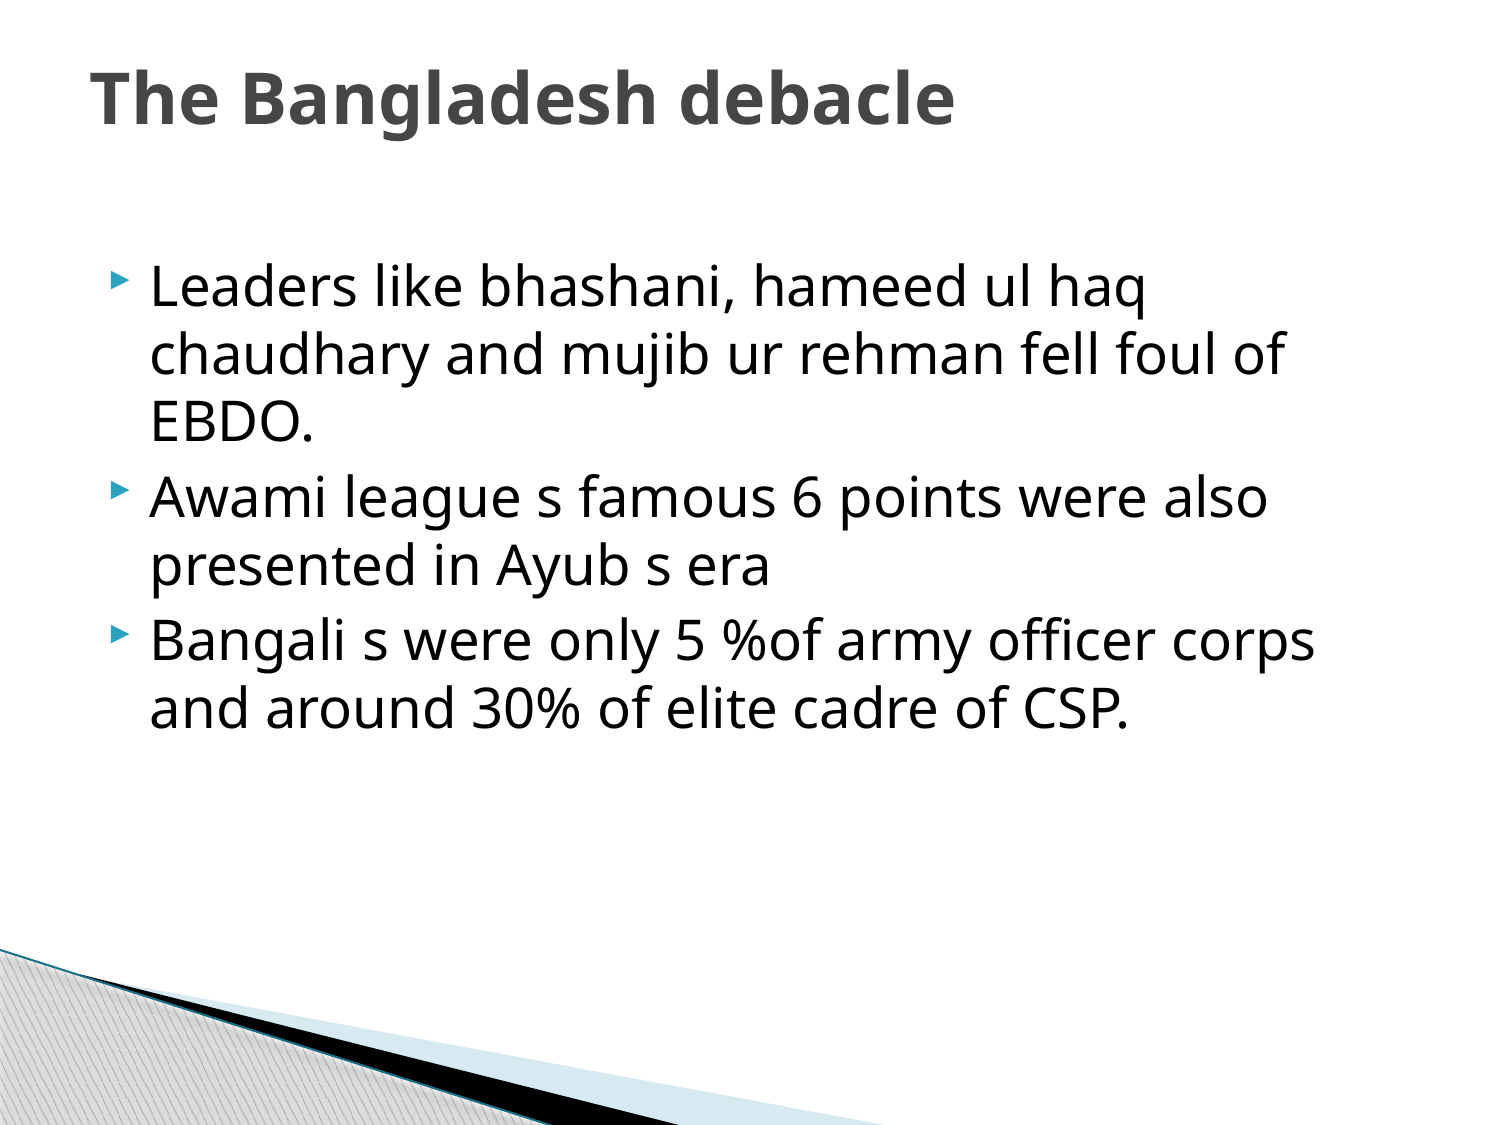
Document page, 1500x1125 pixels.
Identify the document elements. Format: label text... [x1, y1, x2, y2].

list Leaders like bhashani, hameed ul haq chaudhary and mujib ur rehman fell foul of EBDO. Awami league s famous 6 points were also presented in Ayub s era Bangali s were only 5 %of army officer corps and around 30% of elite cadre of CSP. [75, 243, 1425, 986]
title The Bangladesh debacle [75, 45, 1425, 233]
